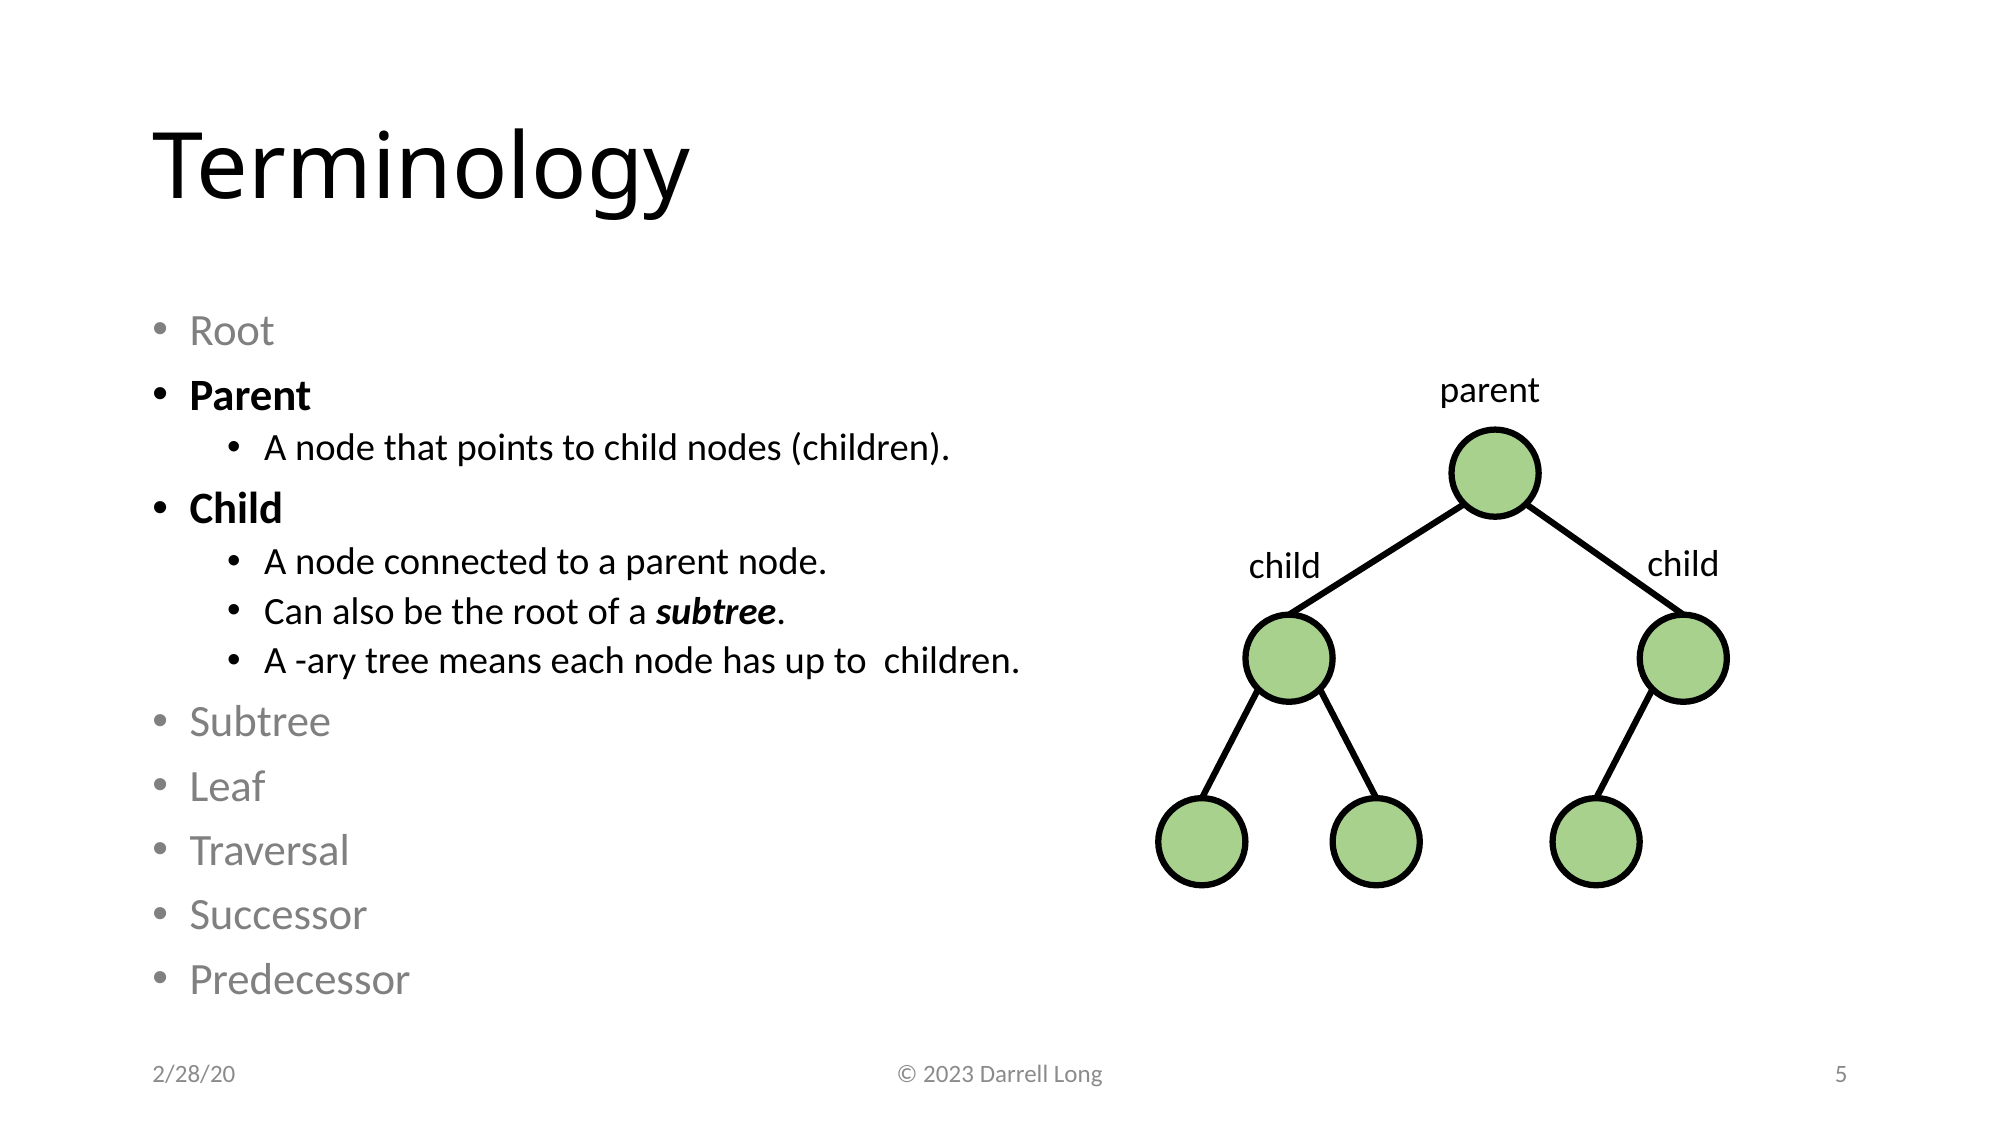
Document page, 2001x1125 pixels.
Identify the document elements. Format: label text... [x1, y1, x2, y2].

footer © 2023 Darrell Long [662, 1042, 1338, 1103]
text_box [1158, 358, 1773, 886]
title Terminology [137, 59, 1863, 278]
slide_number 5 [1412, 1042, 1863, 1103]
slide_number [137, 1042, 588, 1103]
